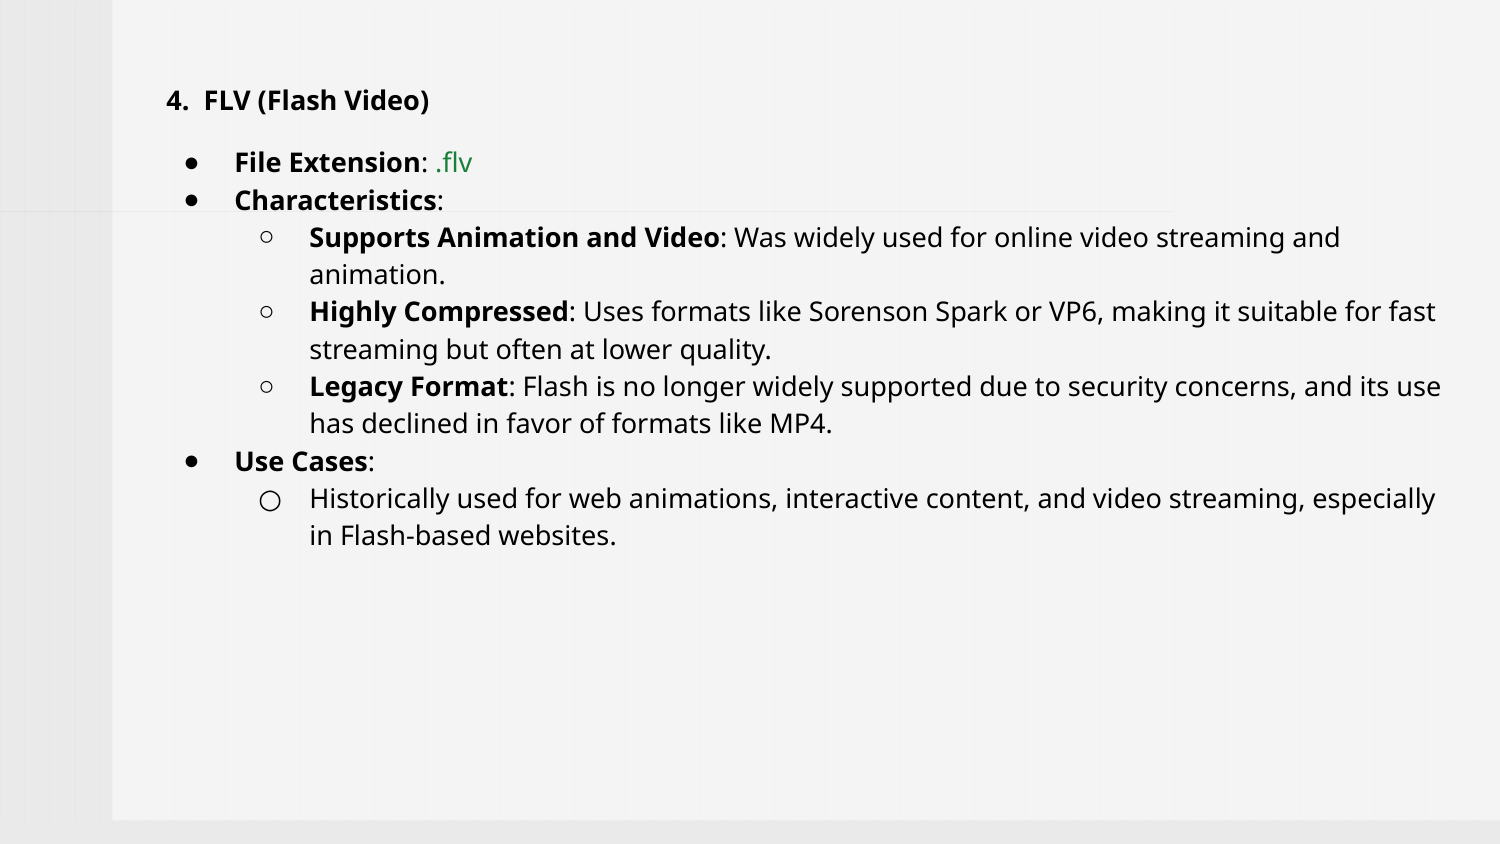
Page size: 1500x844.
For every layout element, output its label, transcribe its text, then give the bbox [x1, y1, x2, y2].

list 4. FLV (Flash Video) File Extension: .flv Characteristics: Supports Animation and Video: Was widely used for online video streaming and animation. Highly Compressed: Uses formats like Sorenson Spark or VP6, making it suitable for fast streaming but often at lower quality. Legacy Format: Flash is no longer widely supported due to security concerns, and its use has declined in favor of formats like MP4. Use Cases: Historically used for web animations, interactive content, and video streaming, especially in Flash-based websites. [144, 70, 1475, 587]
